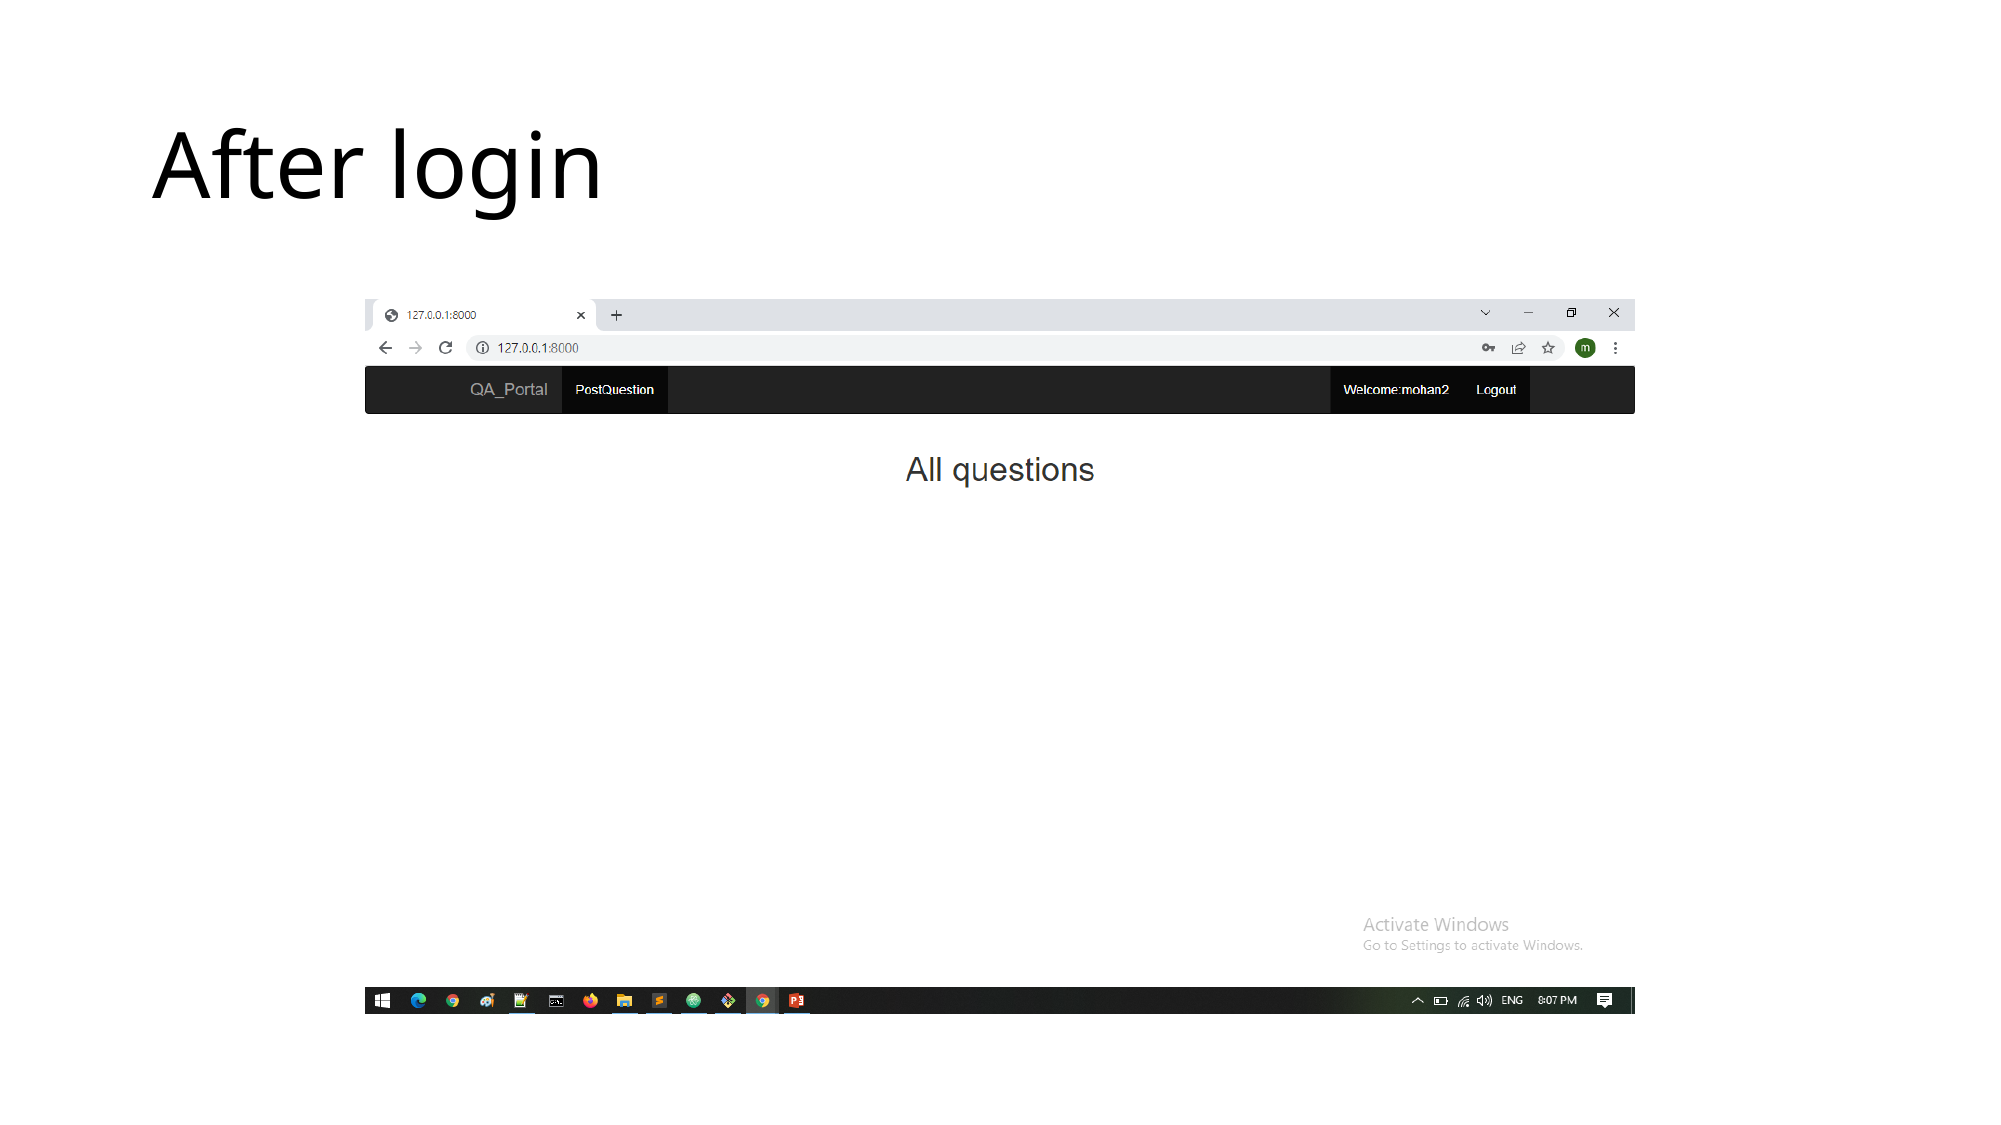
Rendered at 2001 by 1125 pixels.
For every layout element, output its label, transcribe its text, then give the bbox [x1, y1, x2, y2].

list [365, 299, 1635, 1014]
title After login [137, 59, 1863, 278]
